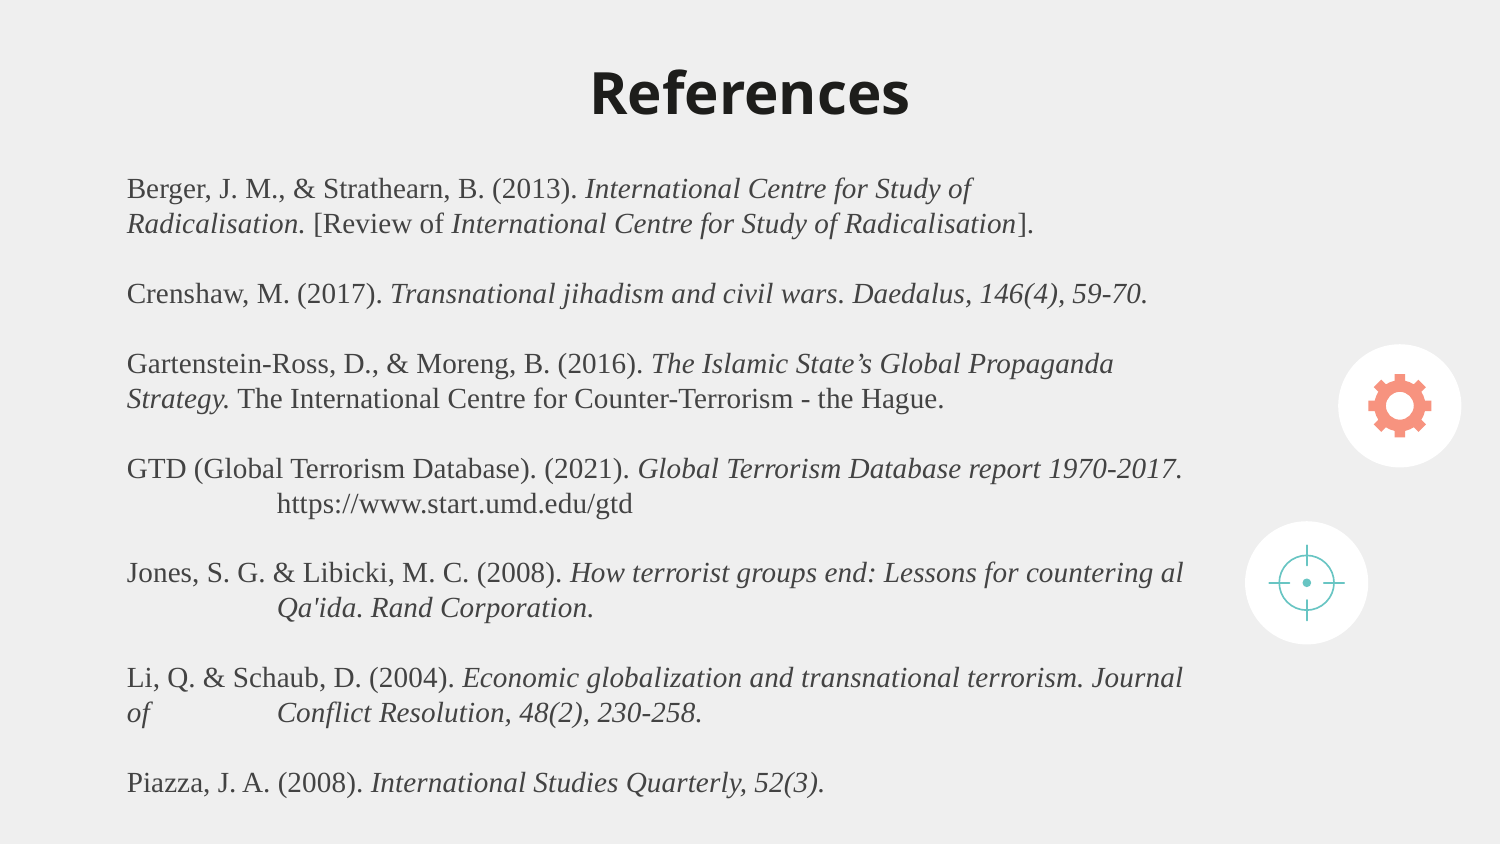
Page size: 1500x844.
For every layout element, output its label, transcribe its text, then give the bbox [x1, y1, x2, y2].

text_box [1244, 520, 1369, 645]
list Berger, J. M., & Strathearn, B. (2013). International Centre for Study of Radicalisation. [Review of International Centre for Study of Radicalisation]. Crenshaw, M. (2017). Transnational jihadism and civil wars. Daedalus, 146(4), 59-70. Gartenstein-Ross, D., & Moreng, B. (2016). The Islamic State’s Global Propaganda Strategy. The International Centre for Counter-Terrorism - the Hague. GTD (Global Terrorism Database). (2021). Global Terrorism Database report 1970-2017. https://www.start.umd.edu/gtd Jones, S. G. & Libicki, M. C. (2008). How terrorist groups end: Lessons for countering al Qa'ida. Rand Corporation. Li, Q. & Schaub, D. (2004). Economic globalization and transnational terrorism. Journal of Conflict Resolution, 48(2), 230-258. Piazza, J. A. (2008). International Studies Quarterly, 52(3). [88, 154, 1230, 814]
title References [118, 41, 1382, 136]
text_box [1337, 343, 1462, 468]
